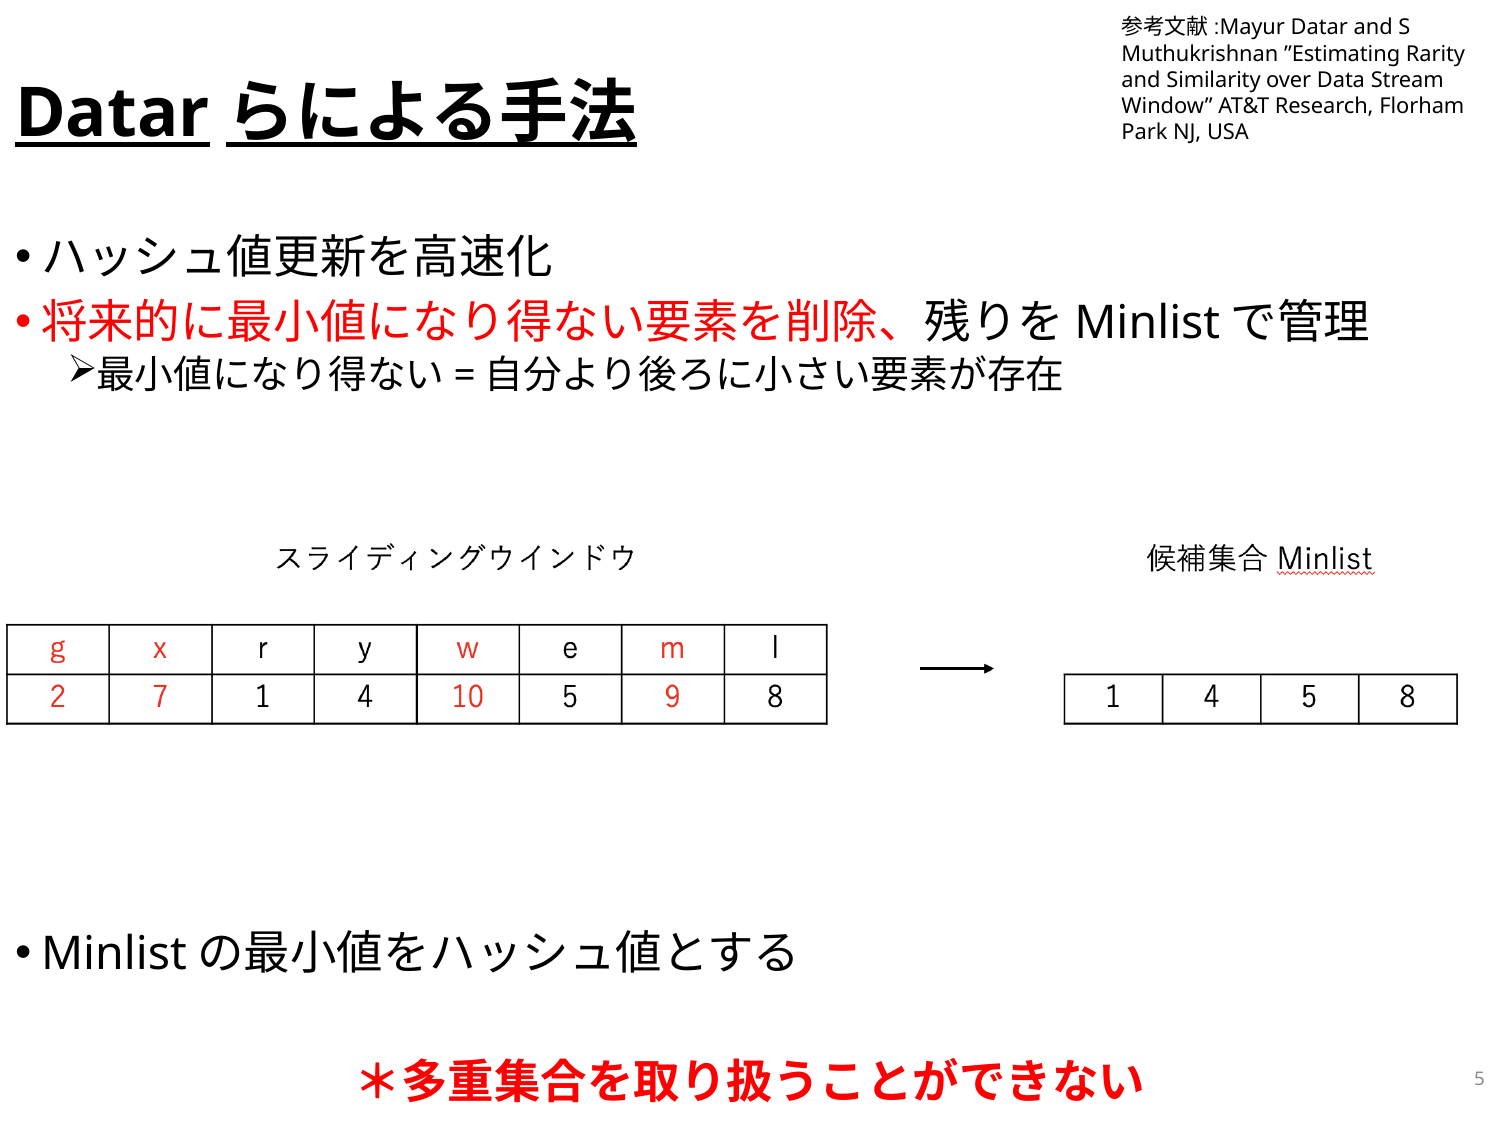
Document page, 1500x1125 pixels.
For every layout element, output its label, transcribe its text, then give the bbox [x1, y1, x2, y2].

list ハッシュ値更新を高速化 将来的に最小値になり得ない要素を削除、残りをMinlistで管理 最小値になり得ない=自分より後ろに小さい要素が存在 Minlistの最小値をハッシュ値とする ＊多重集合を取り扱うことができない [0, 225, 1500, 511]
title Datarらによる手法 [0, 5, 1107, 224]
text_box 参考文献:Mayur Datar and S Muthukrishnan ”Estimating Rarity and Similarity over Data Stream Window” AT&T Research, Florham Park NJ, USA [1106, 5, 1500, 178]
list ハッシュ値更新を高速化 将来的に最小値になり得ない要素を削除、残りをMinlistで管理 最小値になり得ない=自分より後ろに小さい要素が存在 Minlistの最小値をハッシュ値とする ＊多重集合を取り扱うことができない [0, 764, 1500, 1125]
picture [0, 511, 1500, 764]
slide_number 5 [1162, 1049, 1500, 1110]
